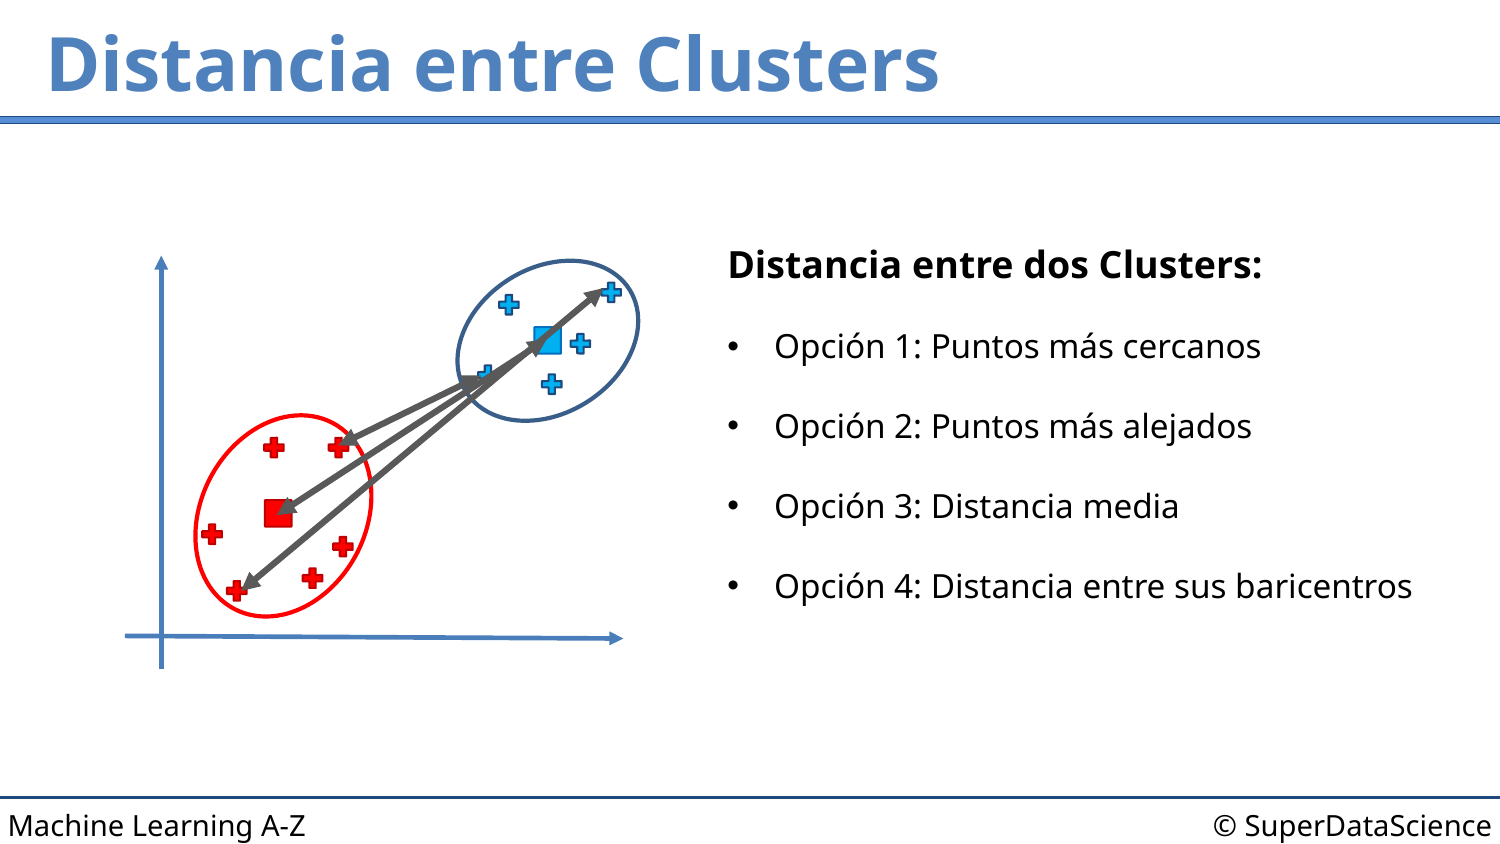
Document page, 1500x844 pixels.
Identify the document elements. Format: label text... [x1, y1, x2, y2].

text_box [227, 581, 247, 601]
text_box [241, 355, 524, 592]
text_box [541, 288, 604, 340]
text_box [276, 339, 547, 516]
text_box [499, 294, 519, 315]
text_box [302, 568, 323, 588]
text_box [195, 415, 372, 617]
text_box [264, 437, 284, 458]
text_box [570, 333, 591, 354]
text_box [333, 536, 353, 557]
text_box [202, 524, 222, 545]
text_box [541, 374, 562, 395]
text_box [124, 632, 624, 645]
text_box [155, 255, 168, 635]
title Distancia entre Clusters [36, 0, 1463, 123]
text_box [457, 260, 639, 421]
text_box [328, 437, 349, 458]
text_box [484, 372, 498, 385]
text_box [601, 282, 621, 303]
text_box Distancia entre dos Clusters: Opción 1: Puntos más cercanos Opción 2: Puntos más alejados Opción 3: Distancia media Opción 4: Distancia entre sus baricentros [719, 188, 1441, 613]
text_box [338, 375, 482, 446]
text_box [478, 365, 494, 379]
